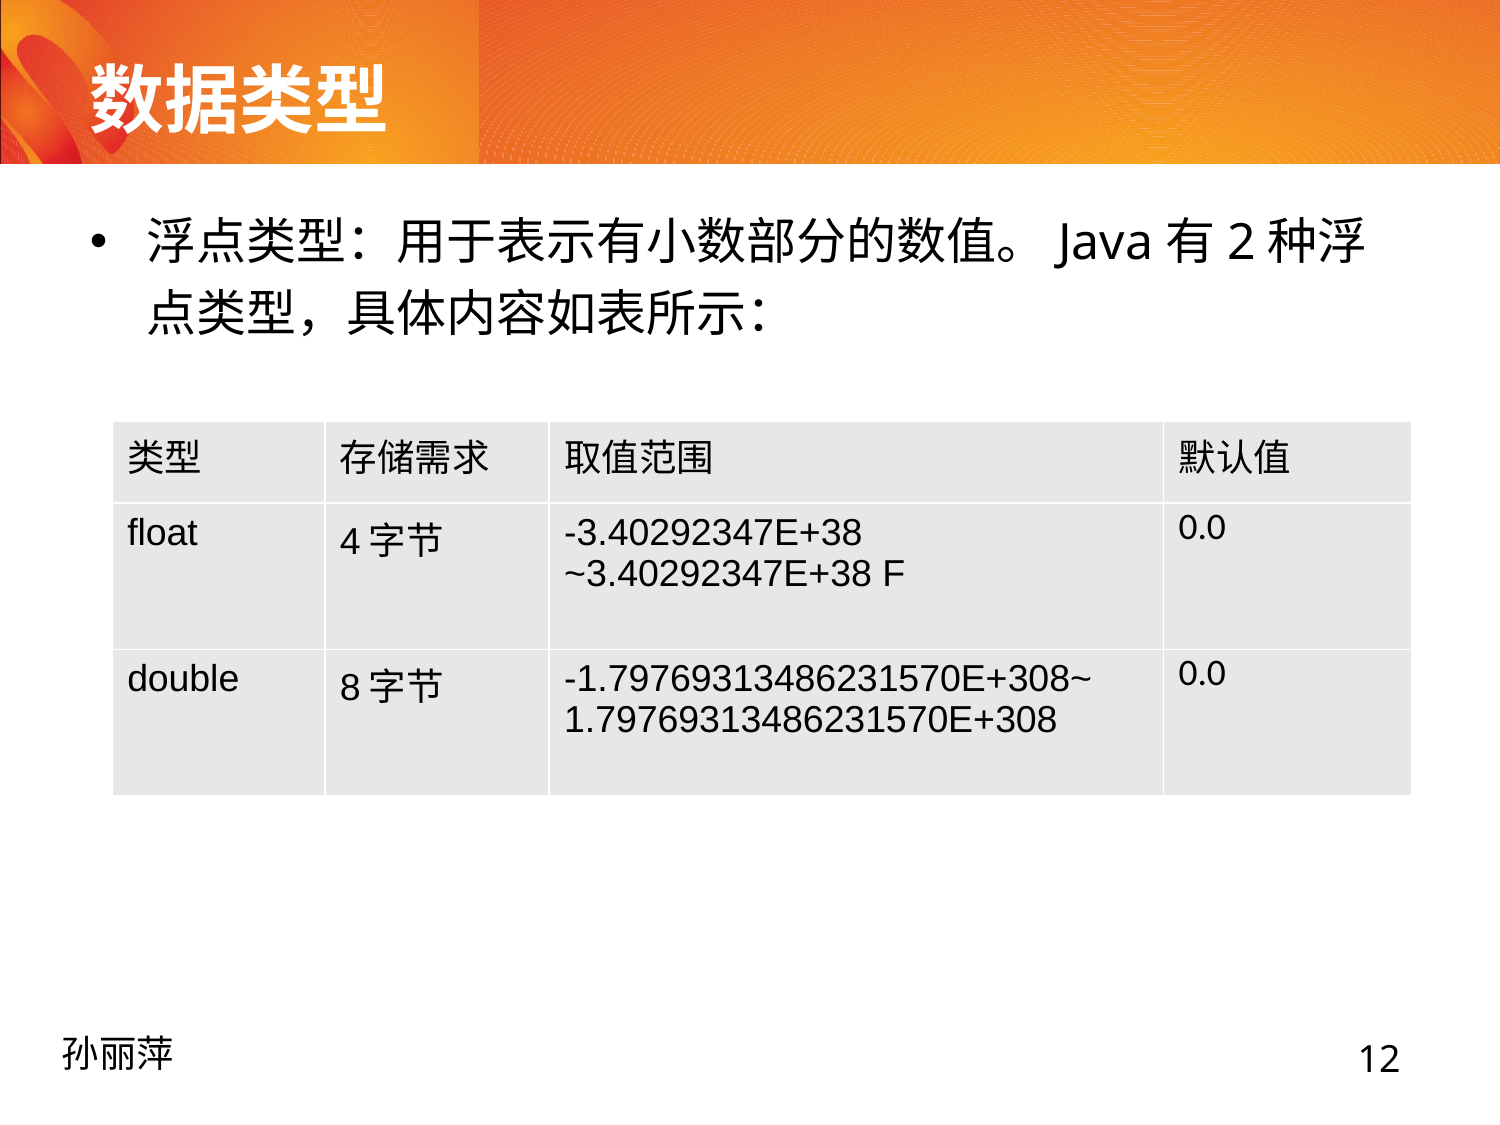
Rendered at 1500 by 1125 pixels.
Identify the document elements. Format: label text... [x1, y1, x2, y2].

table_cell 4字节 [326, 504, 548, 649]
table_header 默认值 [1164, 422, 1411, 502]
table_cell float [113, 504, 324, 649]
table_header 取值范围 [550, 422, 1163, 502]
list 浮点类型：用于表示有小数部分的数值。Java有2种浮点类型，具体内容如表所示： [75, 190, 1425, 1005]
title 数据类型 [75, 45, 1425, 167]
table_cell 8字节 [326, 650, 548, 795]
table_header 类型 [113, 422, 324, 502]
table_header 存储需求 [326, 422, 548, 502]
picture [0, 0, 1500, 164]
table_cell 0.0 [1164, 650, 1411, 795]
table_cell double [113, 650, 324, 795]
table_cell -3.40292347E+38 ~3.40292347E+38 F [550, 504, 1163, 649]
table_cell -1.79769313486231570E+308~ 1.79769313486231570E+308 [550, 650, 1163, 795]
table_cell 0.0 [1164, 504, 1411, 649]
